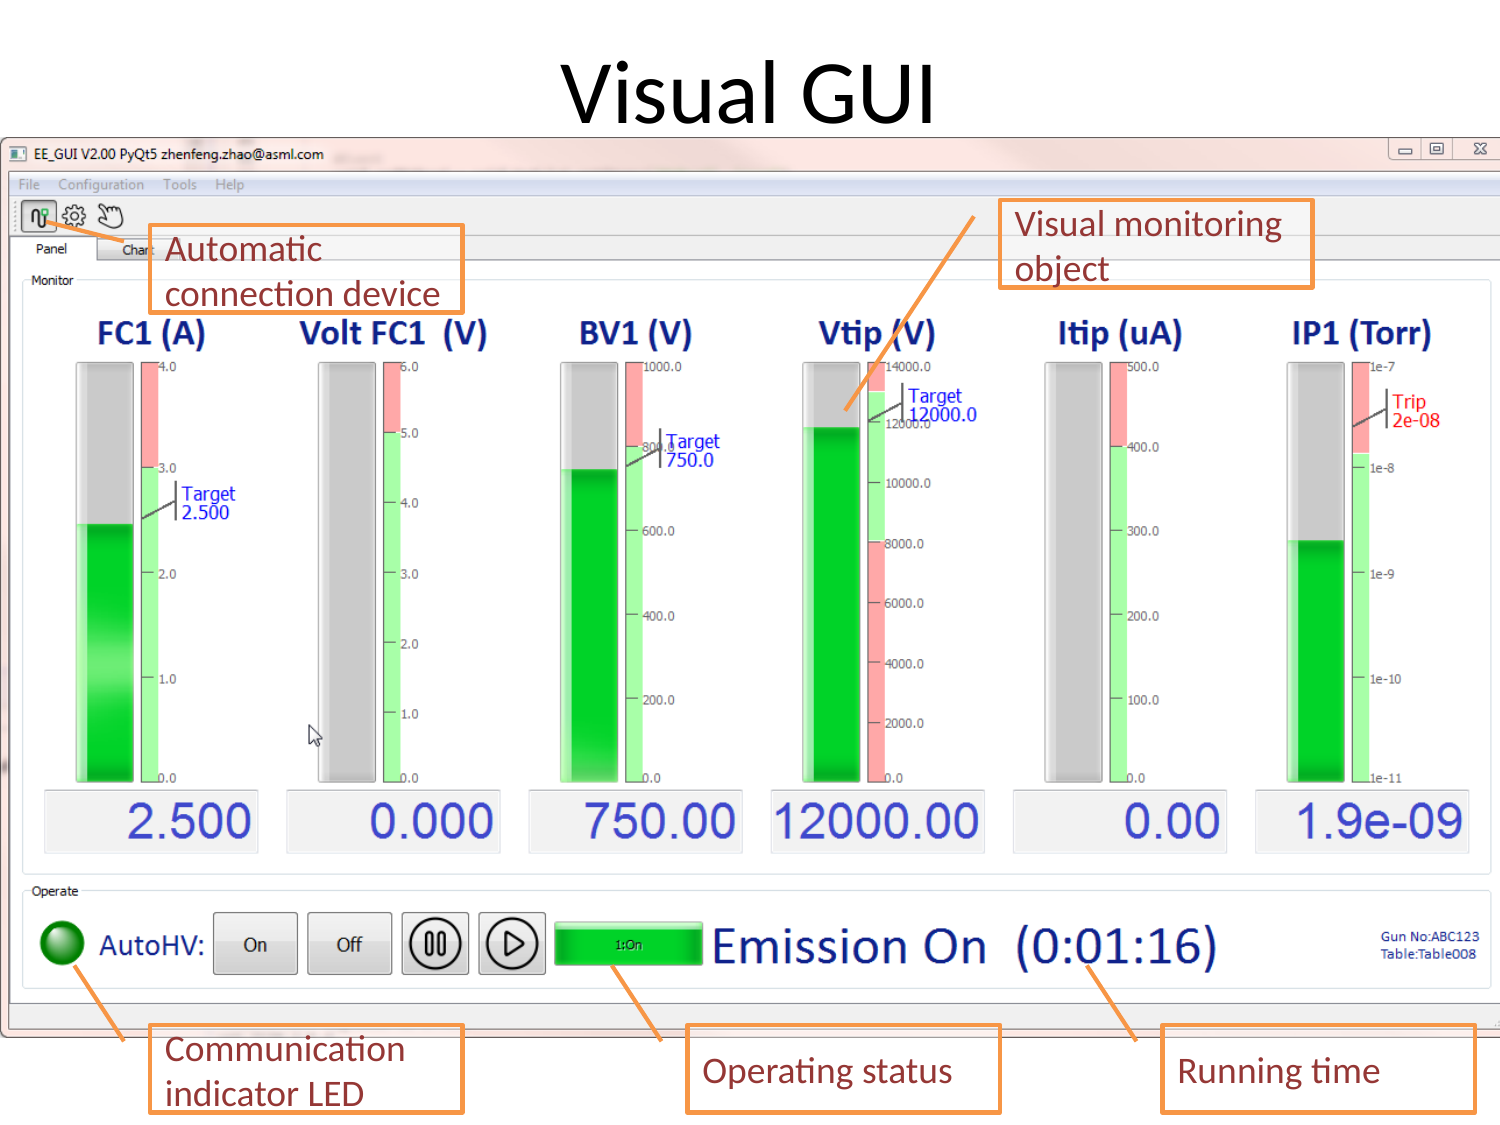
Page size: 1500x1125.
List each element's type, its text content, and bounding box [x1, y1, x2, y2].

title Visual GUI [75, 24, 1425, 135]
text_box Running time [1160, 1045, 1477, 1115]
text_box Operating status [685, 1045, 1002, 1115]
text_box Communication indicator LED [148, 1045, 465, 1115]
picture [0, 137, 1500, 1038]
